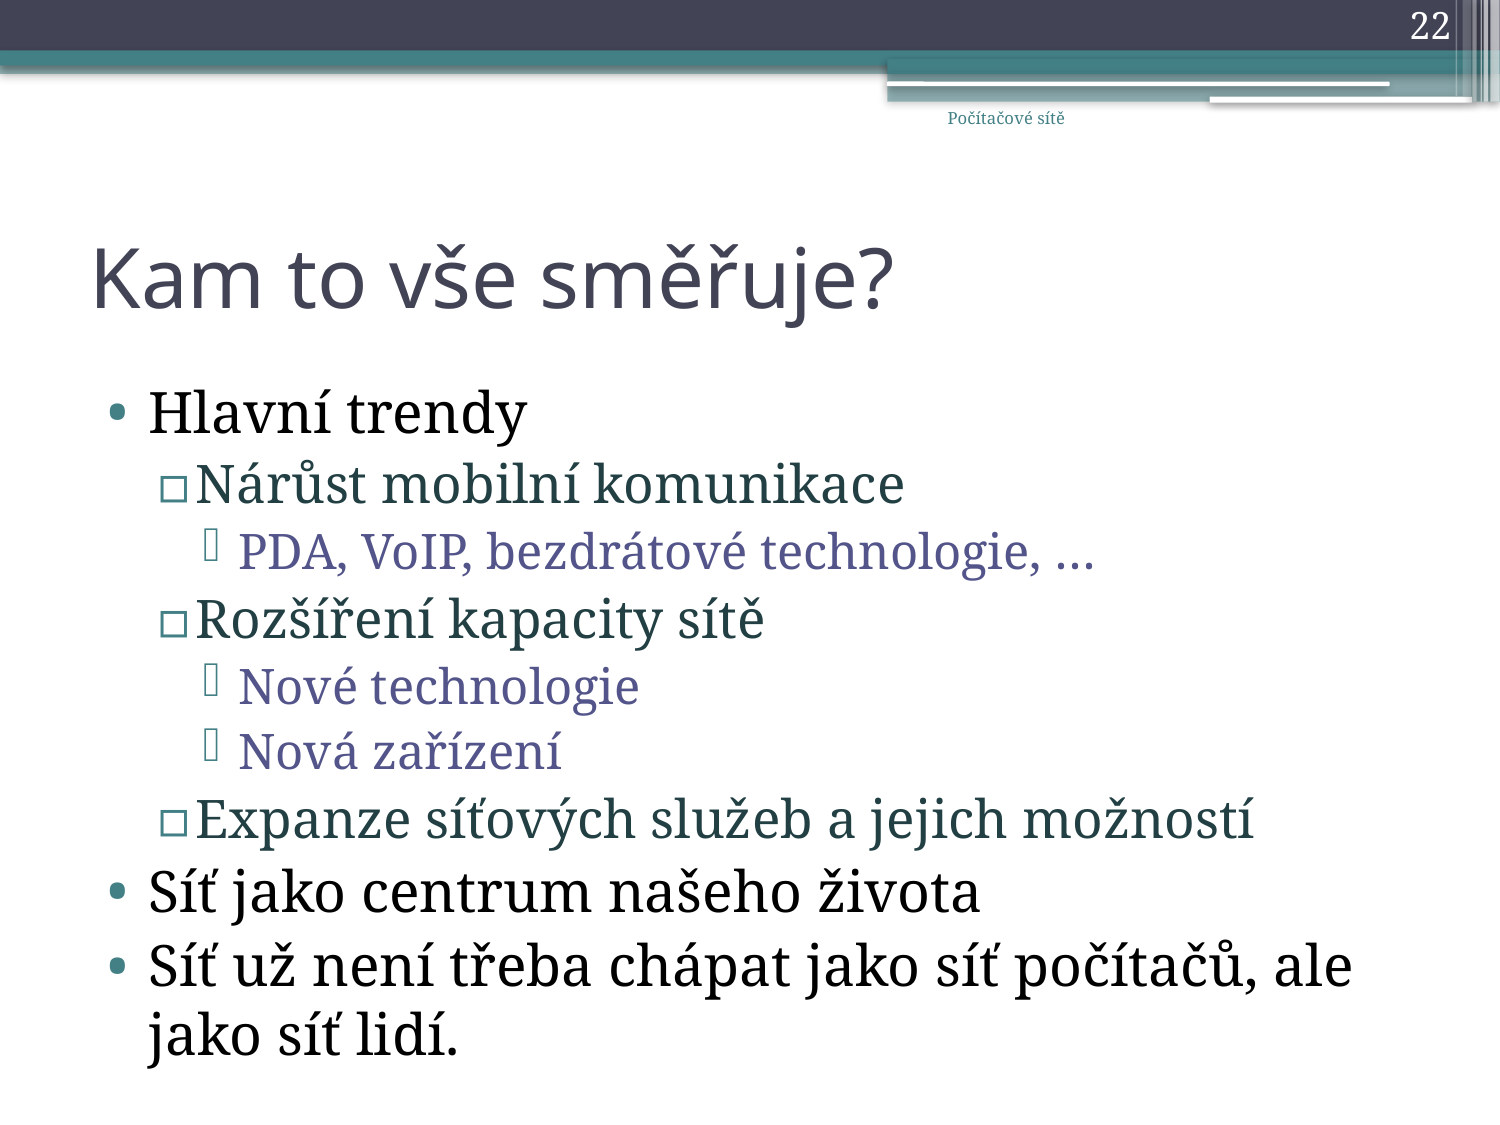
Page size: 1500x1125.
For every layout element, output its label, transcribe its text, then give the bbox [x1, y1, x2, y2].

list Hlavní trendy Nárůst mobilní komunikace PDA, VoIP, bezdrátové technologie, … Rozšíření kapacity sítě Nové technologie Nová zařízení Expanze síťových služeb a jejich možností Síť jako centrum našeho života Síť už není třeba chápat jako síť počítačů, ale jako síť lidí. [75, 368, 1425, 1079]
slide_number 22 [1341, 0, 1466, 61]
footer Počítačové sítě [862, 100, 1080, 176]
title Kam to vše směřuje? [75, 187, 1425, 363]
